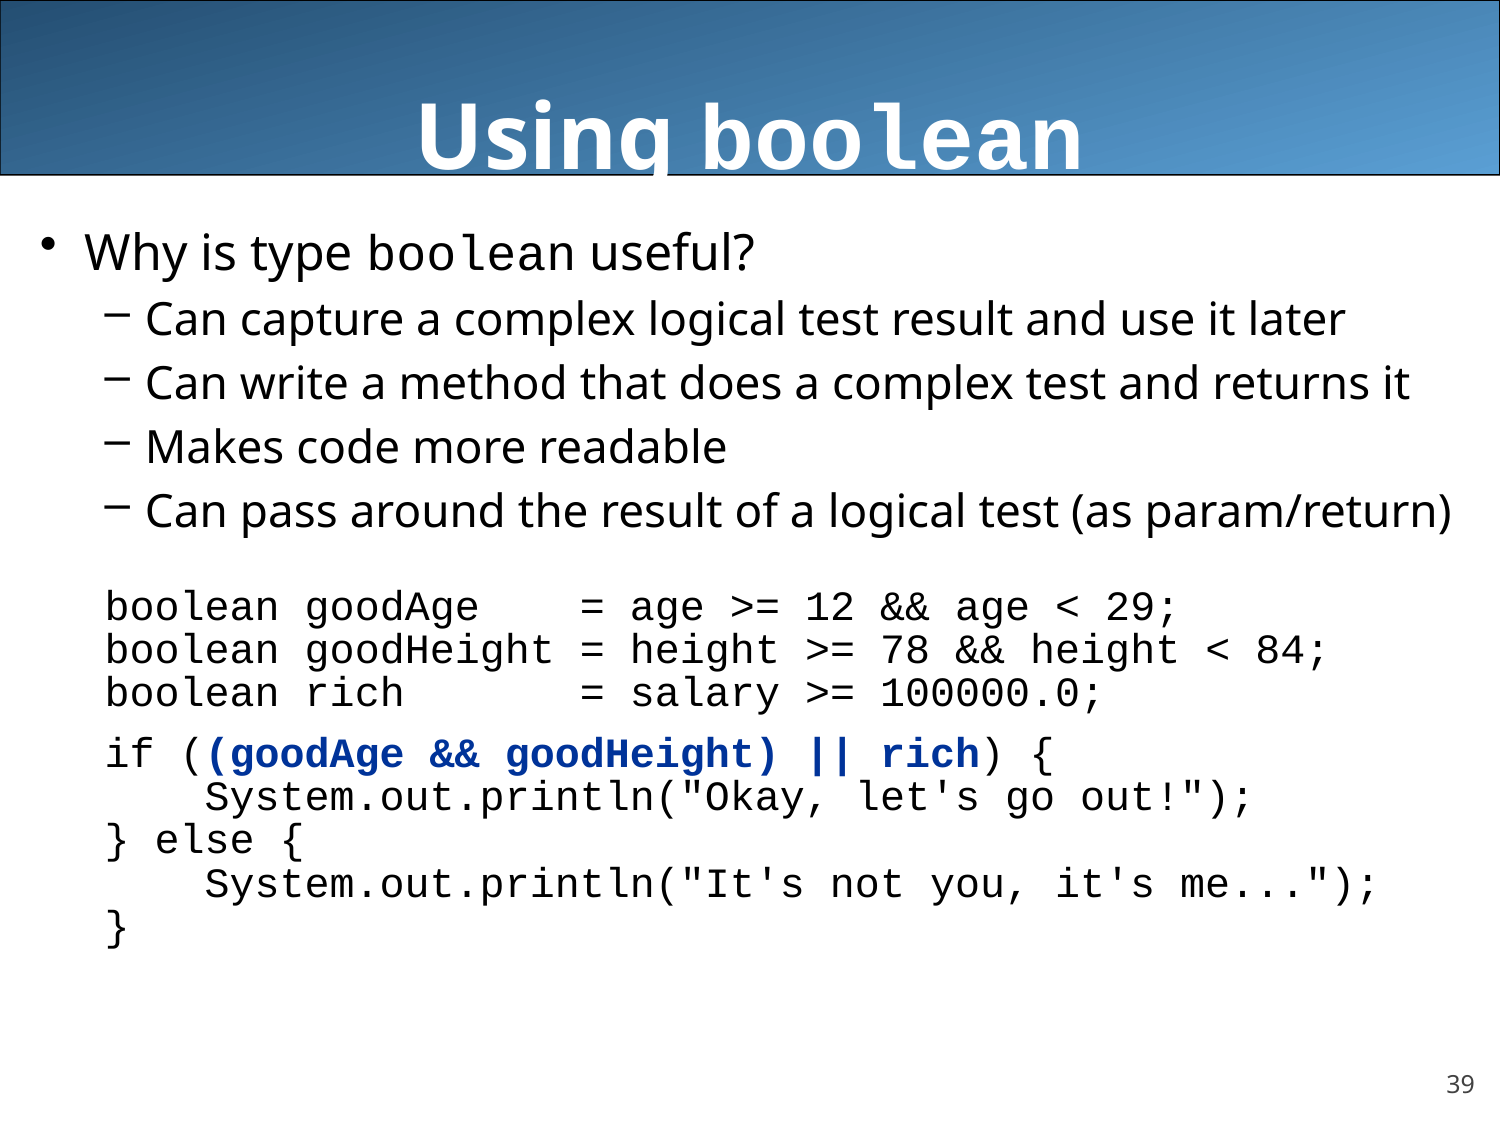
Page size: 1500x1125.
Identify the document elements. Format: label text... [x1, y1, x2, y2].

list Why is type boolean useful? Can capture a complex logical test result and use it later Can write a method that does a complex test and returns it Makes code more readable Can pass around the result of a logical test (as param/return) boolean goodAge = age >= 12 && age < 29; boolean goodHeight = height >= 78 && height < 84; boolean rich = salary >= 100000.0; if ((goodAge && goodHeight) || rich) { System.out.println("Okay, let's go out!"); } else { System.out.println("It's not you, it's me..."); } [24, 212, 1500, 1063]
title Using boolean [75, 0, 1425, 188]
